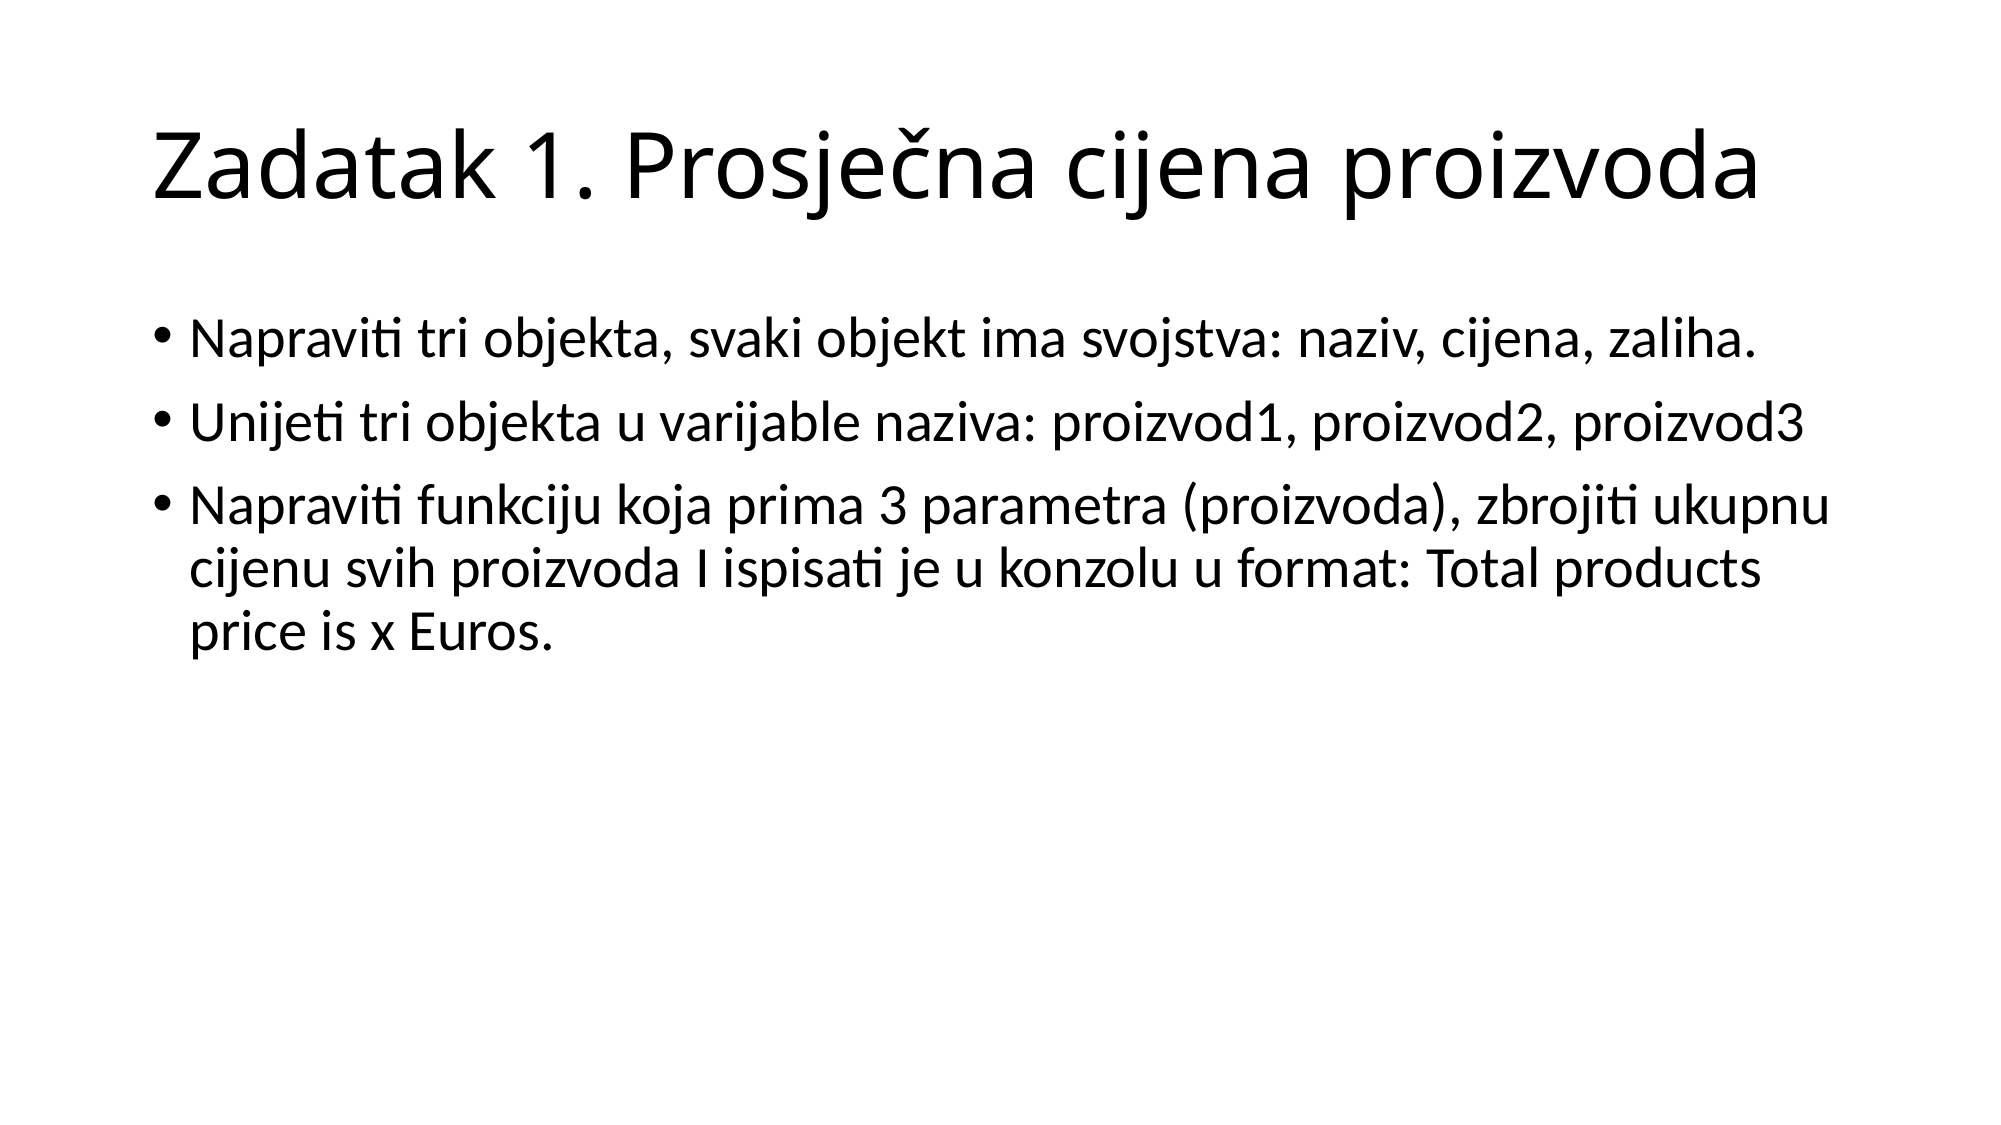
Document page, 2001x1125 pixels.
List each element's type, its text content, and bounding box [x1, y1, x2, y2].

list Napraviti tri objekta, svaki objekt ima svojstva: naziv, cijena, zaliha. Unijeti tri objekta u varijable naziva: proizvod1, proizvod2, proizvod3 Napraviti funkciju koja prima 3 parametra (proizvoda), zbrojiti ukupnu cijenu svih proizvoda I ispisati je u konzolu u format: Total products price is x Euros. [137, 299, 1863, 1014]
title Zadatak 1. Prosječna cijena proizvoda [137, 59, 1863, 278]
